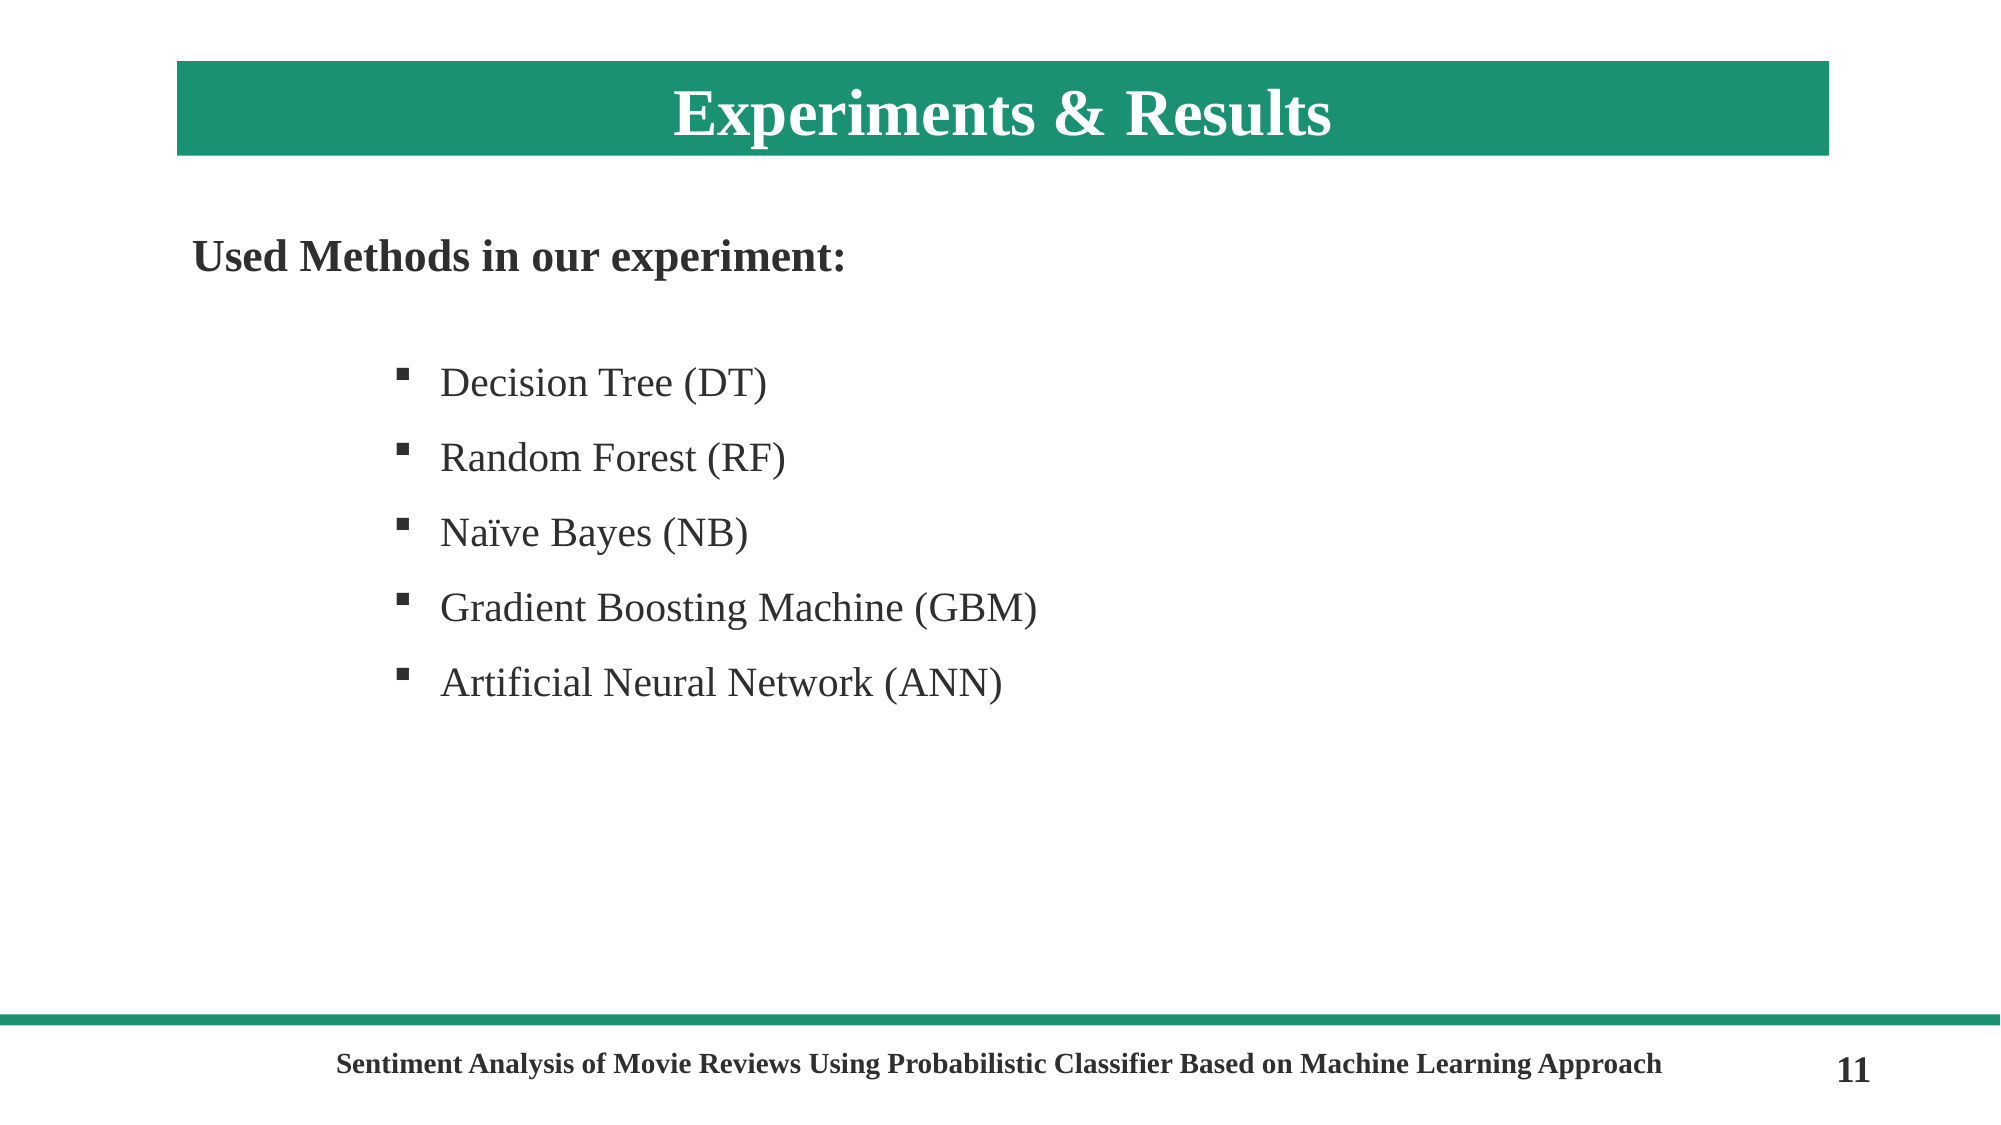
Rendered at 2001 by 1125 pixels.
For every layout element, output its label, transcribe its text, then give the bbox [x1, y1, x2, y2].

text_box 11 [1795, 1037, 1912, 1098]
text_box Decision Tree (DT) Random Forest (RF) Naïve Bayes (NB) Gradient Boosting Machine (GBM) Artificial Neural Network (ANN) [378, 322, 1379, 712]
text_box [0, 1014, 2000, 1026]
text_box Used Methods in our experiment: [177, 190, 1102, 288]
text_box Experiments & Results [177, 61, 1830, 156]
text_box Sentiment Analysis of Movie Reviews Using Probabilistic Classifier Based on Machine Learning Approach [201, 1037, 1795, 1087]
